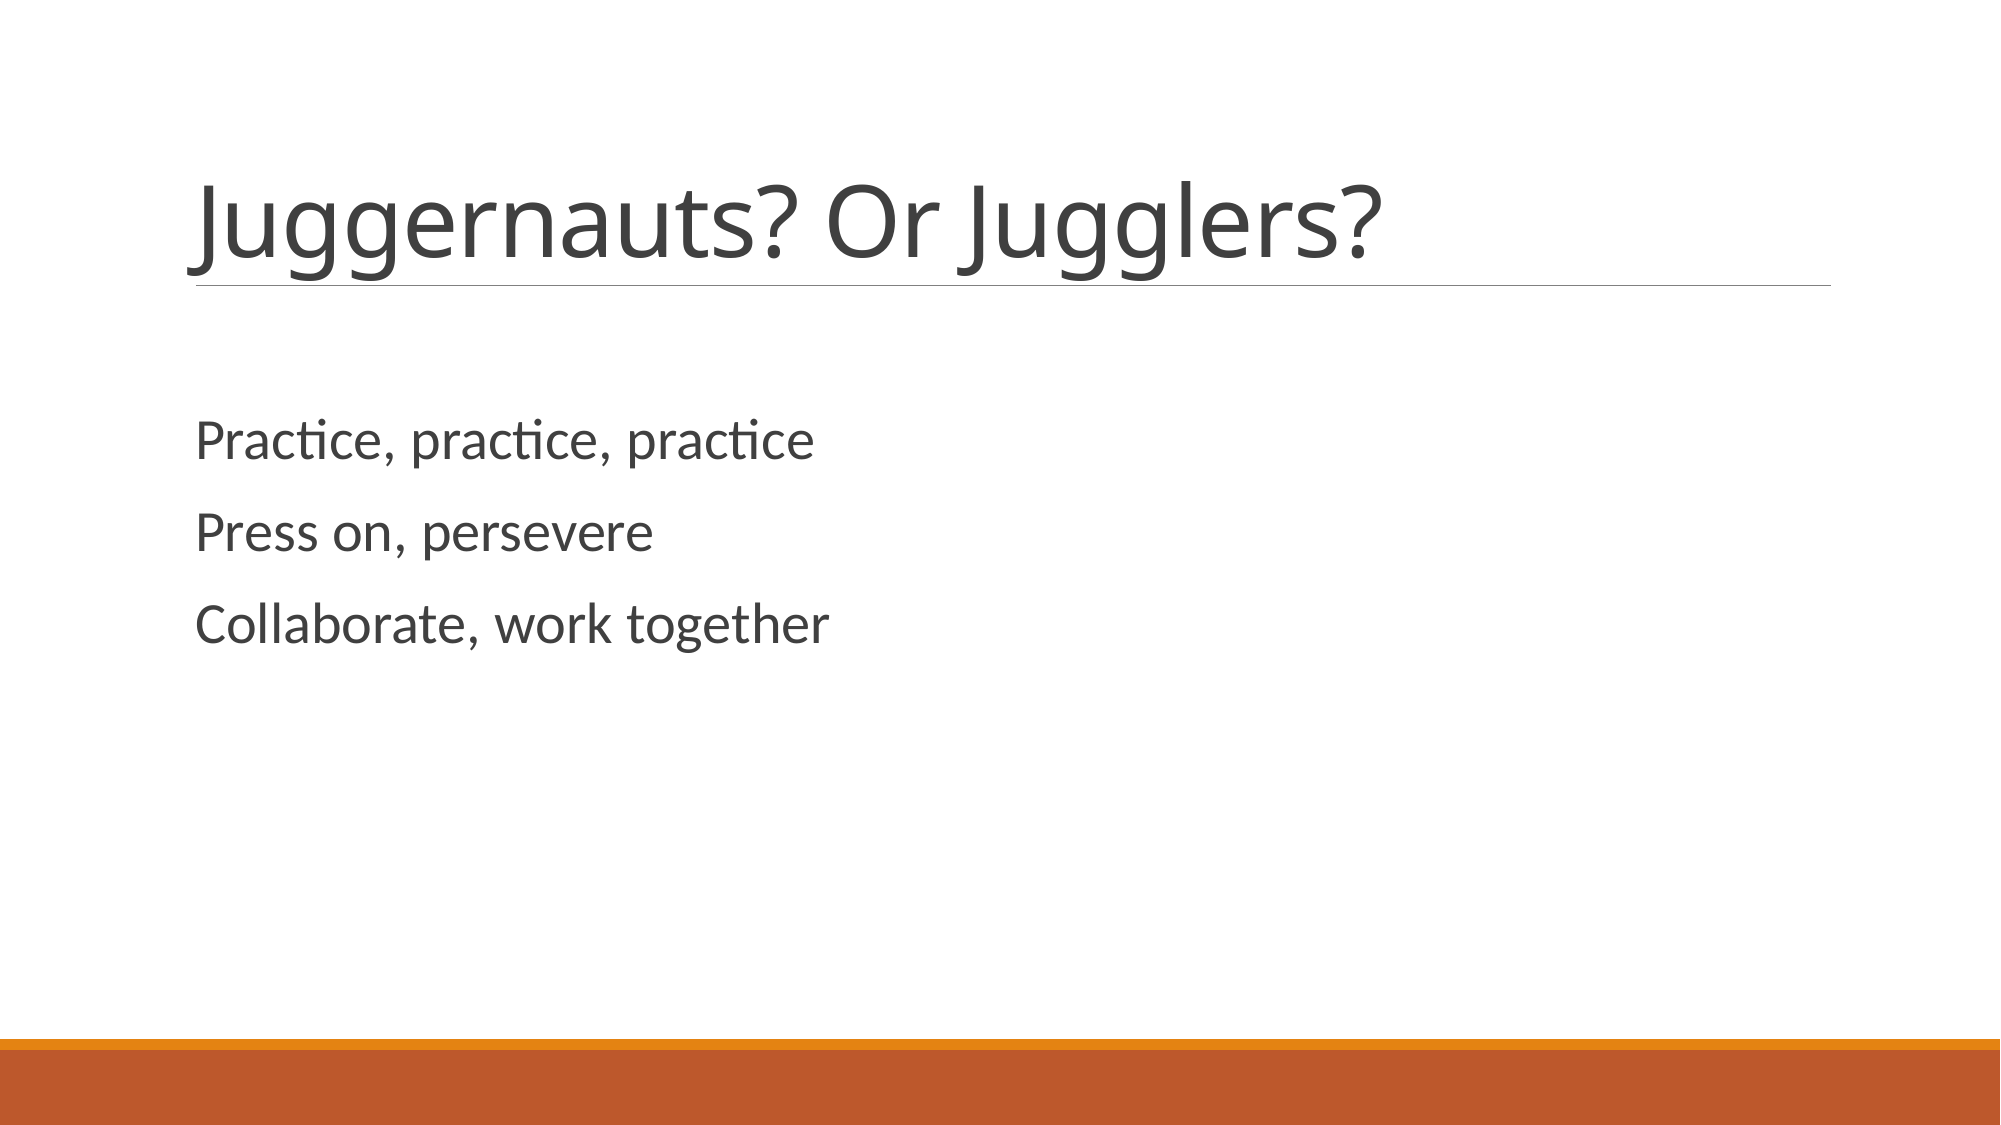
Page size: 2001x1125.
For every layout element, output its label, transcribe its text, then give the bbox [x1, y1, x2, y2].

title Juggernauts? Or Jugglers? [180, 47, 1830, 285]
list Practice, practice, practice Press on, persevere Collaborate, work together [180, 302, 1830, 963]
